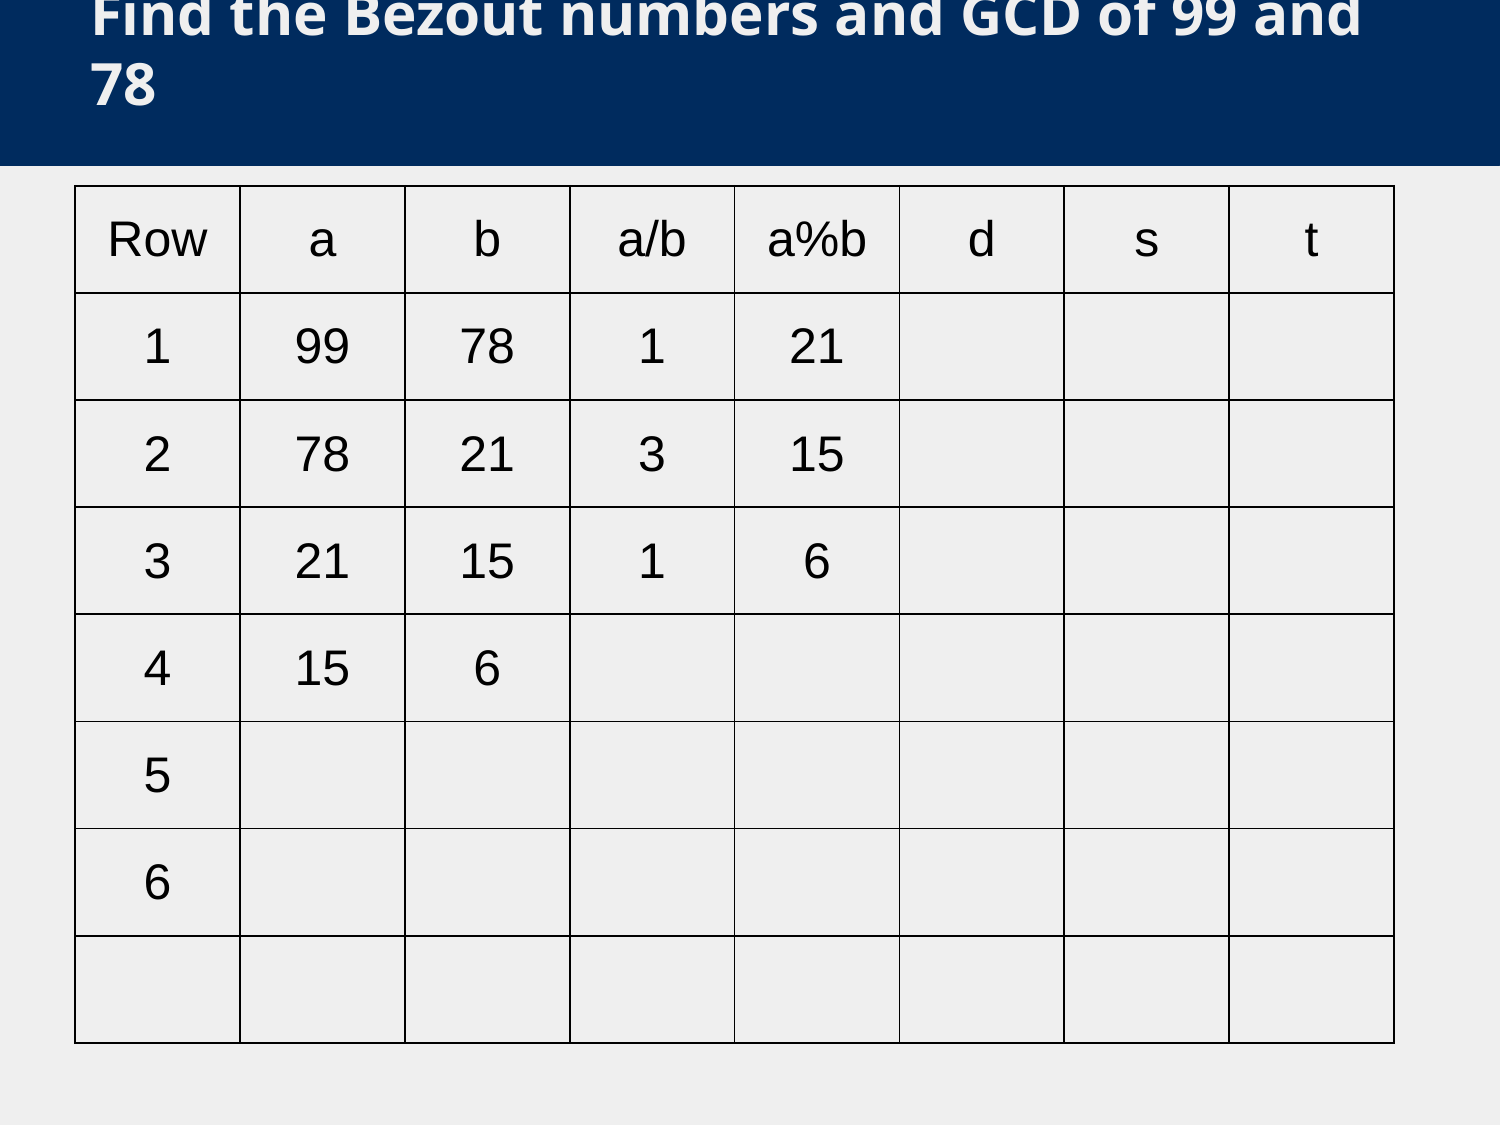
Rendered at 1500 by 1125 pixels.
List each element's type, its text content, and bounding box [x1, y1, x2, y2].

table_header d [900, 187, 1063, 292]
table_cell 21 [406, 401, 569, 506]
table_header a%b [735, 187, 899, 292]
table_cell [1230, 615, 1393, 721]
table_cell [900, 508, 1063, 613]
table_cell 5 [76, 722, 239, 828]
table_cell [900, 829, 1063, 935]
table_cell 99 [241, 294, 404, 399]
table_cell [571, 722, 734, 828]
table_cell [571, 937, 734, 1042]
table_cell 1 [571, 294, 734, 399]
table_cell 78 [241, 401, 404, 506]
table_header b [406, 187, 569, 292]
table_cell [571, 829, 734, 935]
table_cell 15 [241, 615, 404, 721]
table_cell [900, 937, 1063, 1042]
table_header Row [76, 187, 239, 292]
table_cell 2 [76, 401, 239, 506]
table_cell 3 [76, 508, 239, 613]
table_cell [571, 615, 734, 721]
table_cell [1230, 294, 1393, 399]
table_cell [735, 937, 899, 1042]
table_cell 78 [406, 294, 569, 399]
table_cell [735, 722, 899, 828]
table_cell 6 [76, 829, 239, 935]
title Find the Bézout numbers and GCD of 99 and 78 [75, 32, 1425, 132]
table_cell 1 [571, 508, 734, 613]
table_cell [241, 937, 404, 1042]
table_cell [900, 294, 1063, 399]
table_cell [1065, 829, 1228, 935]
table_cell [1065, 615, 1228, 721]
table_cell [406, 722, 569, 828]
table_cell [1065, 401, 1228, 506]
table_cell [1065, 937, 1228, 1042]
table_cell [1065, 294, 1228, 399]
table_cell [241, 722, 404, 828]
table_cell 15 [406, 508, 569, 613]
table_cell 21 [735, 294, 899, 399]
table_cell [1230, 722, 1393, 828]
table_cell 1 [76, 294, 239, 399]
table_cell [900, 722, 1063, 828]
table_cell [900, 401, 1063, 506]
table_header a/b [571, 187, 734, 292]
table_cell 6 [735, 508, 899, 613]
table_cell [1230, 937, 1393, 1042]
table_cell 21 [241, 508, 404, 613]
table_cell [406, 937, 569, 1042]
table_cell [406, 829, 569, 935]
table_cell [735, 615, 899, 721]
table_cell [1065, 722, 1228, 828]
table_cell [1065, 508, 1228, 613]
table_cell [76, 937, 239, 1042]
table_header t [1230, 187, 1393, 292]
table_cell [1230, 401, 1393, 506]
table_cell [1230, 829, 1393, 935]
table_cell 3 [571, 401, 734, 506]
table_cell [241, 829, 404, 935]
table_cell [1230, 508, 1393, 613]
table_header a [241, 187, 404, 292]
table_cell 6 [406, 615, 569, 721]
table_cell 15 [735, 401, 899, 506]
table_cell [900, 615, 1063, 721]
table_cell 4 [76, 615, 239, 721]
table_header s [1065, 187, 1228, 292]
table_cell [735, 829, 899, 935]
